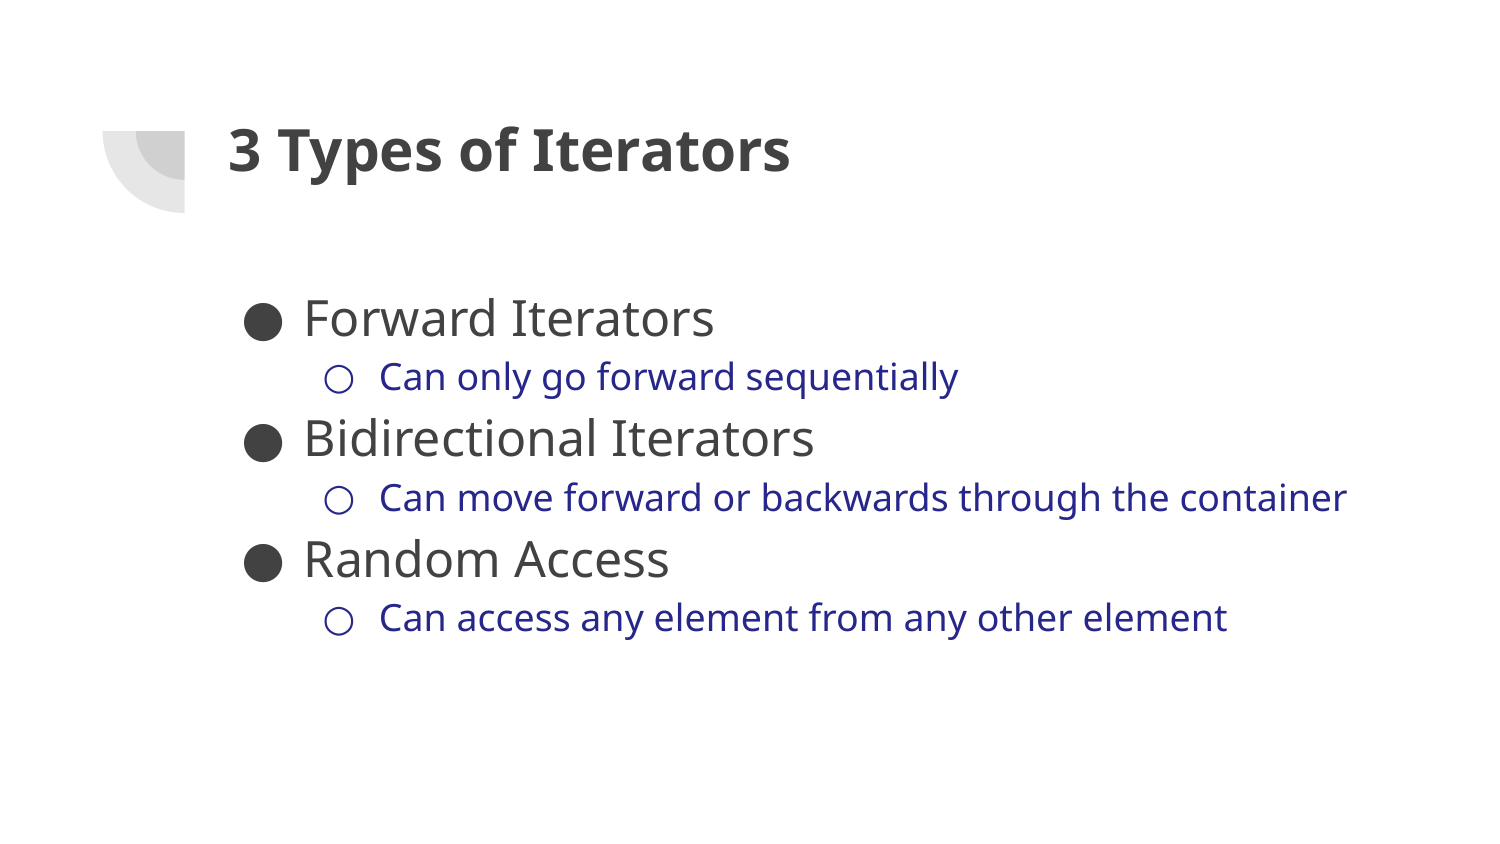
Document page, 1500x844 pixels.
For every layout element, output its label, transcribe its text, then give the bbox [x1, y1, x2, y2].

list Forward Iterators Can only go forward sequentially Bidirectional Iterators Can move forward or backwards through the container Random Access Can access any element from any other element [213, 262, 1368, 744]
title 3 Types of Iterators [213, 98, 1368, 262]
